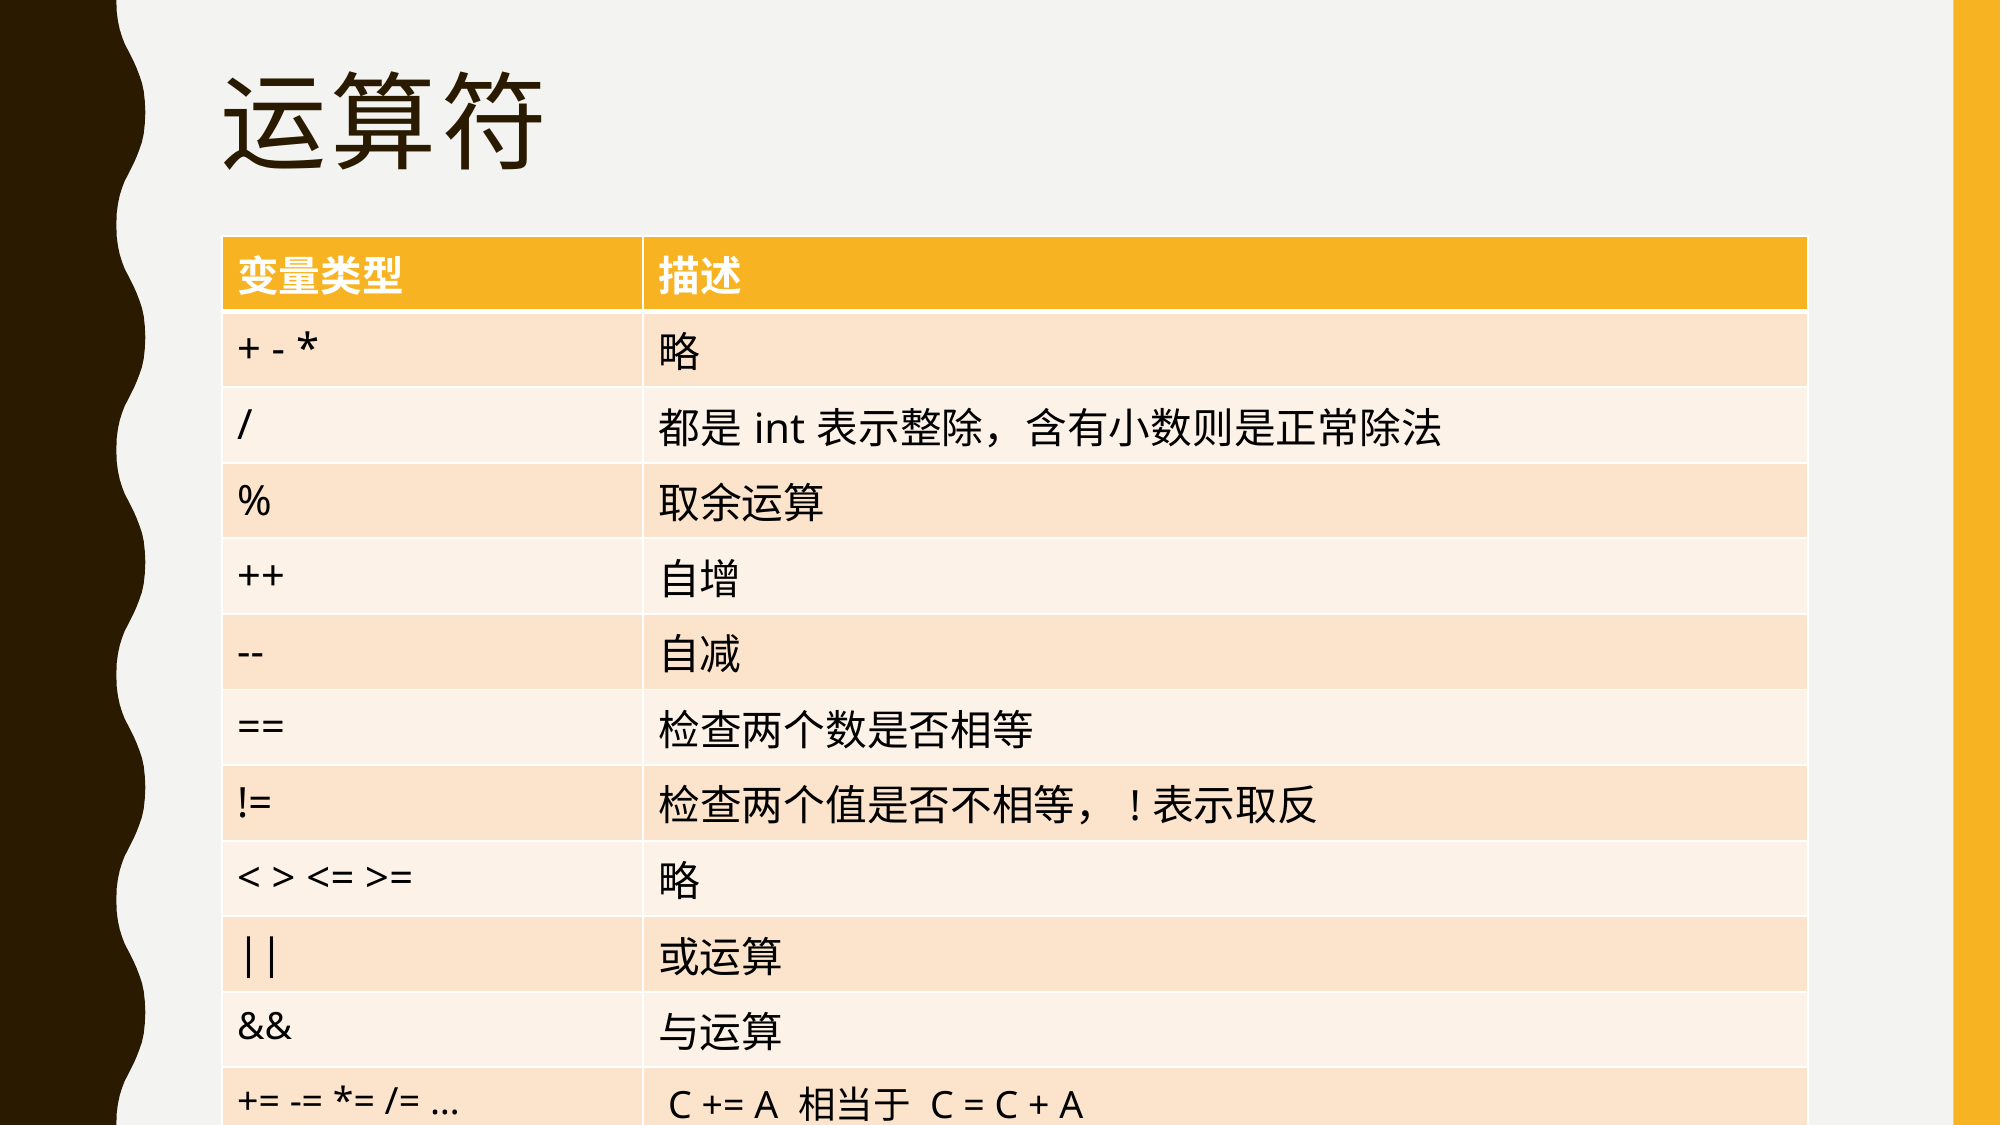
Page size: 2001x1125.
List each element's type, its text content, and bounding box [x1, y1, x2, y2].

table_cell && [223, 993, 642, 1066]
table_cell + - * [223, 314, 642, 386]
table_cell < > <= >= [223, 842, 642, 915]
table_cell != [223, 766, 642, 840]
table_cell 略 [644, 842, 1807, 915]
table_cell += -= *= /= … [223, 1068, 642, 1125]
table_cell C += A 相当于 C = C + A [644, 1068, 1807, 1125]
table_cell 自减 [644, 615, 1807, 689]
table_cell / [223, 388, 642, 462]
table_cell 或运算 [644, 917, 1807, 991]
table_cell ++ [223, 539, 642, 613]
table_header 描述 [644, 237, 1807, 309]
table_cell -- [223, 615, 642, 689]
table_cell 检查两个数是否相等 [644, 690, 1807, 764]
table_cell 都是int表示整除，含有小数则是正常除法 [644, 388, 1807, 462]
table_cell || [223, 917, 642, 991]
table_cell 取余运算 [644, 464, 1807, 537]
table_cell 自增 [644, 539, 1807, 613]
table_cell == [223, 690, 642, 764]
table_cell 与运算 [644, 993, 1807, 1066]
table_cell 略 [644, 314, 1807, 386]
table_cell 检查两个值是否不相等，!表示取反 [644, 766, 1807, 840]
table_cell % [223, 464, 642, 537]
table_header 变量类型 [223, 237, 642, 309]
title 运算符 [205, 62, 1875, 308]
